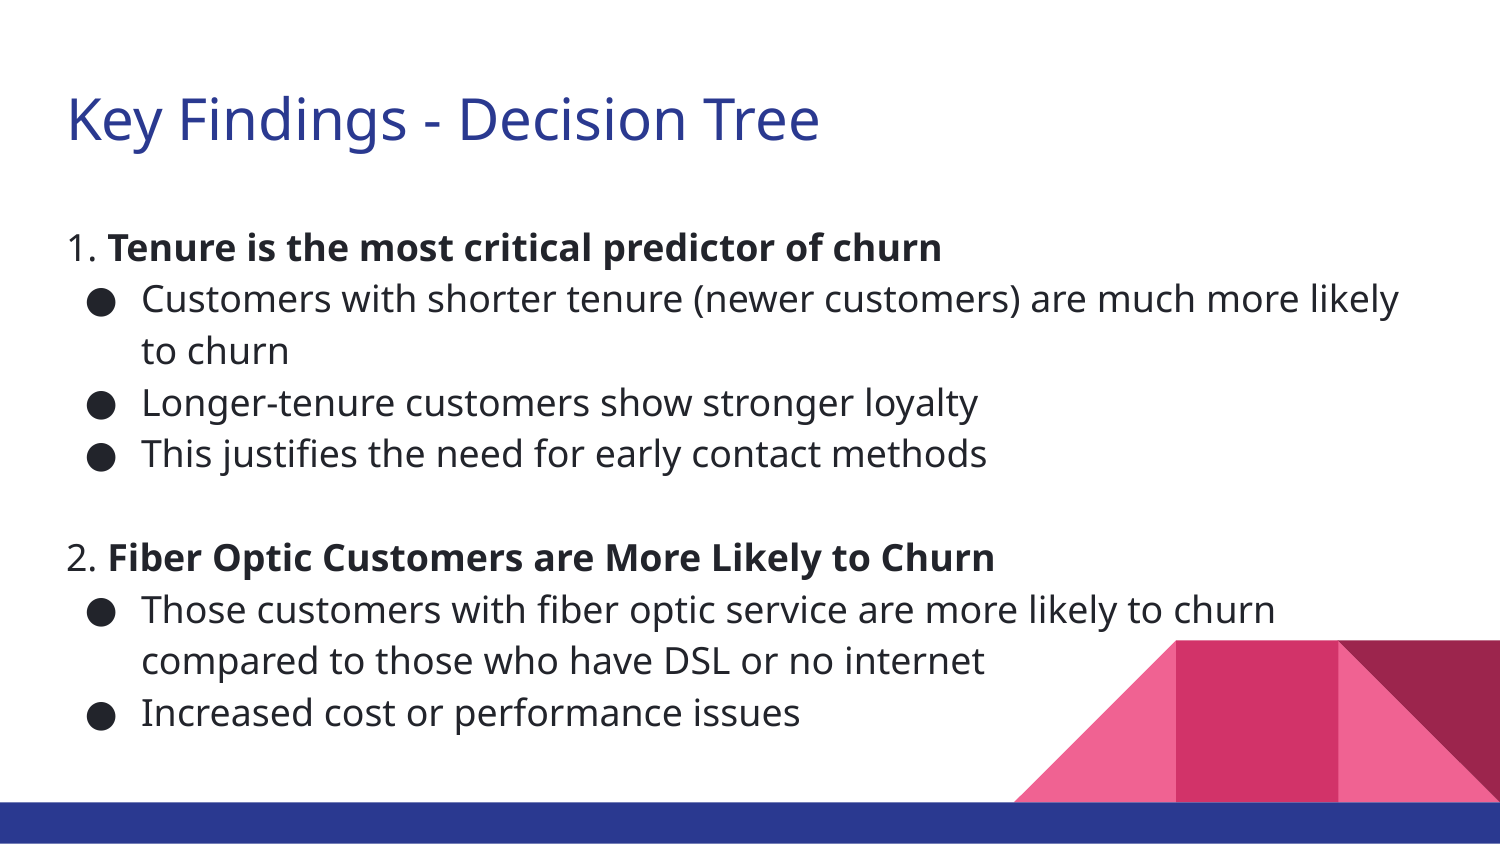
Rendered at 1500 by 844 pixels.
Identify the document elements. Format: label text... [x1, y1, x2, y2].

title Key Findings - Decision Tree [51, 67, 1449, 167]
list 1. Tenure is the most critical predictor of churn Customers with shorter tenure (newer customers) are much more likely to churn Longer-tenure customers show stronger loyalty This justifies the need for early contact methods 2. Fiber Optic Customers are More Likely to Churn Those customers with fiber optic service are more likely to churn compared to those who have DSL or no internet Increased cost or performance issues [51, 201, 1449, 750]
